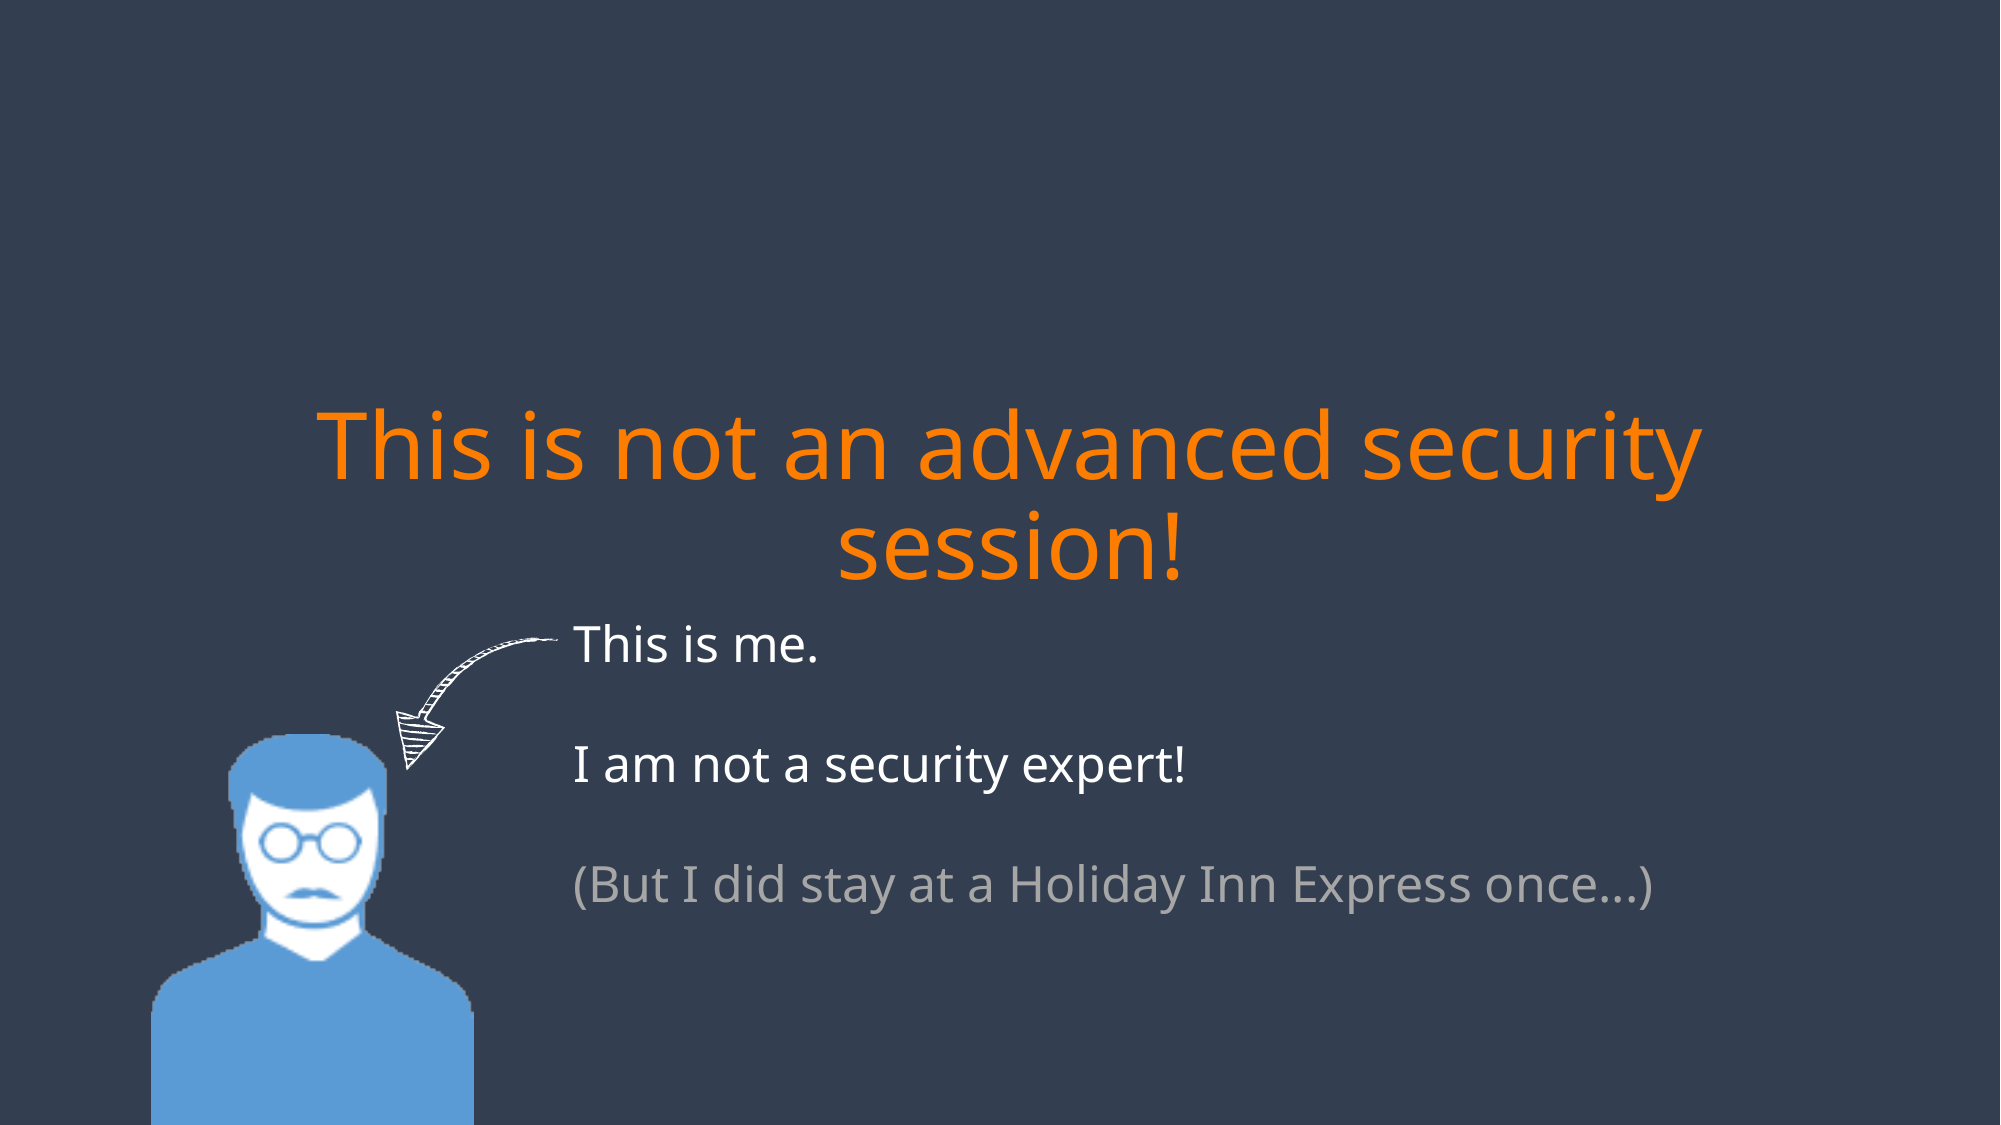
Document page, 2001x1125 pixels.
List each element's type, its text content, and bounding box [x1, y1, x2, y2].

title This is not an advanced security session! [148, 390, 1874, 608]
text_box This is me. I am not a security expert! (But I did stay at a Holiday Inn Express once...) [558, 604, 1879, 920]
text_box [400, 627, 548, 781]
picture [151, 734, 474, 1125]
